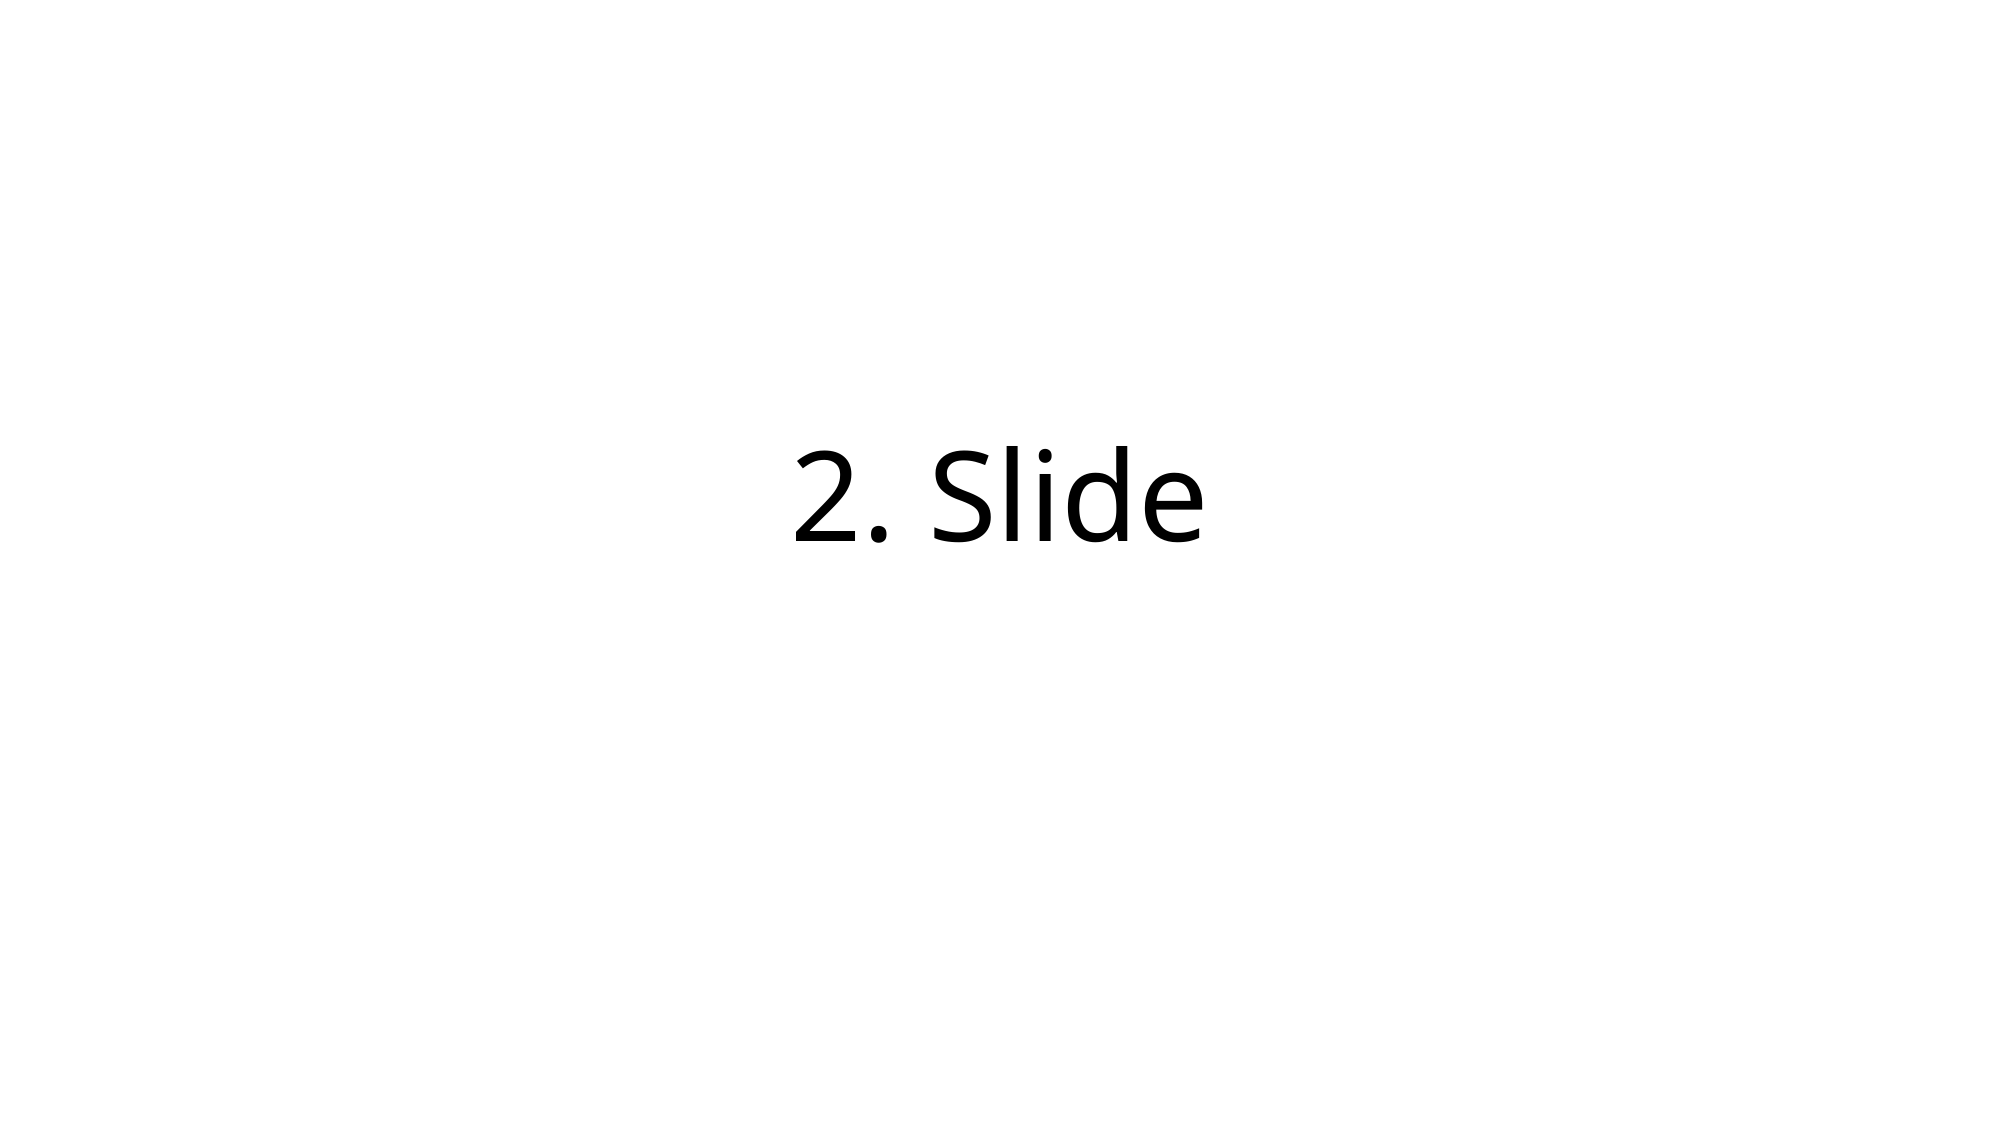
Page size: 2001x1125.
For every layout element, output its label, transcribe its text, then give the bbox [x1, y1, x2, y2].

title 2. Slide [249, 184, 1750, 576]
